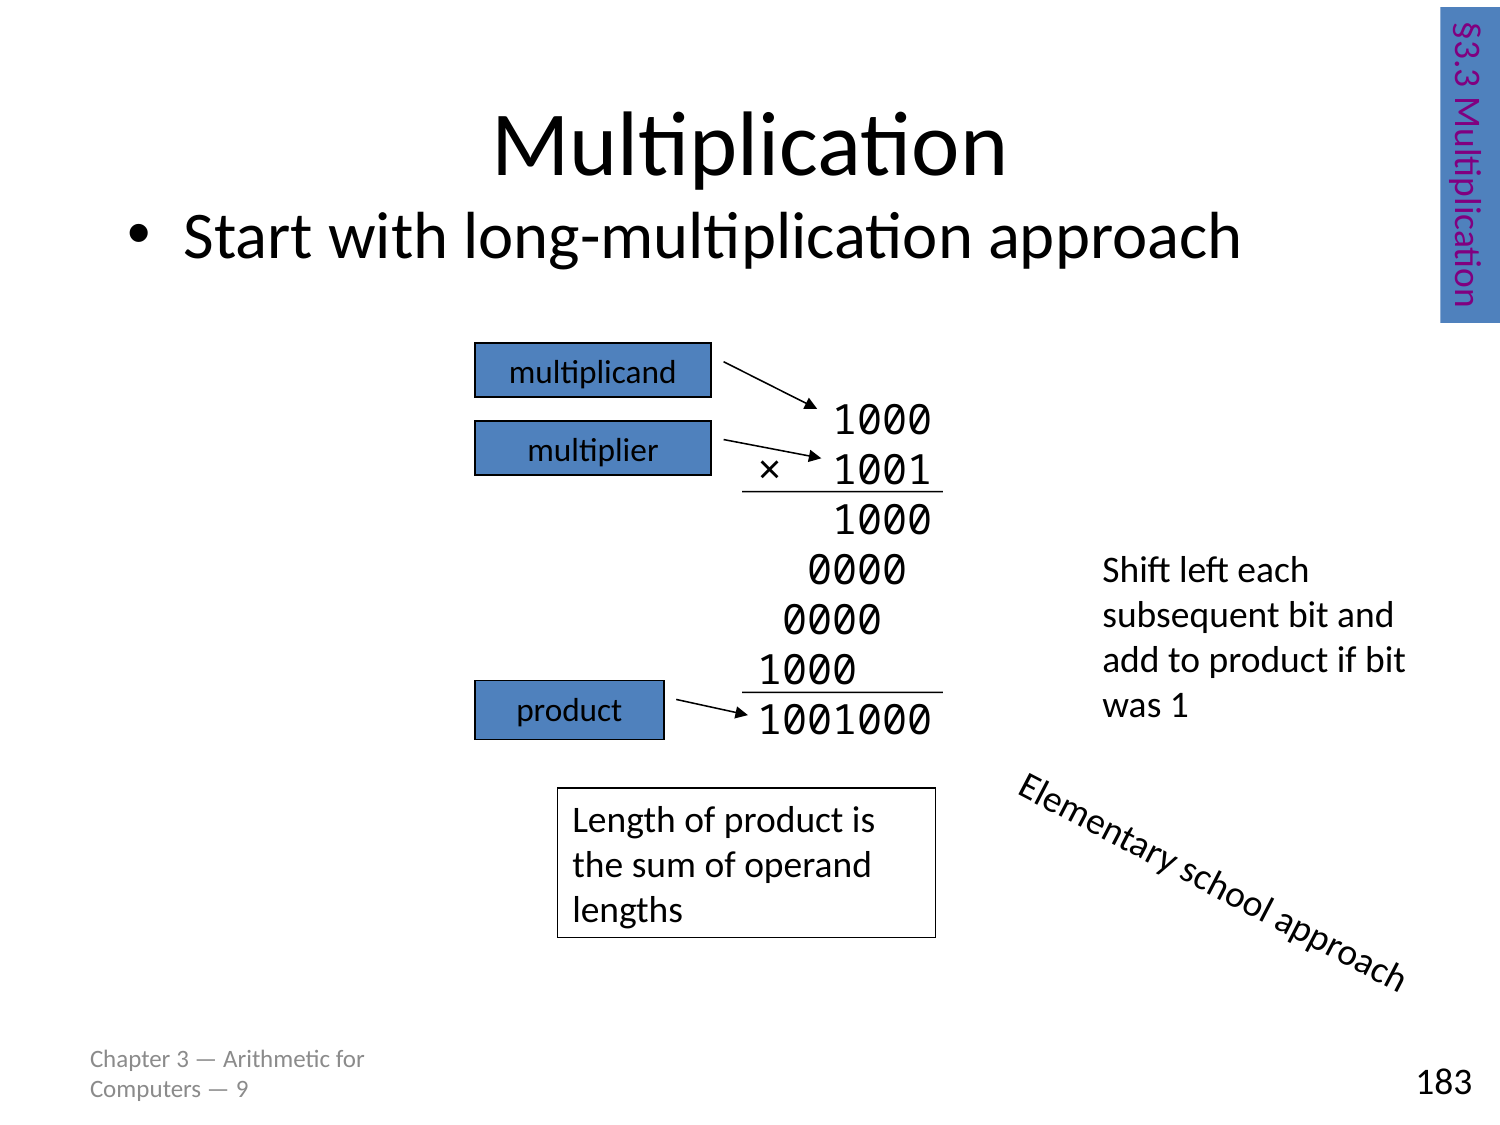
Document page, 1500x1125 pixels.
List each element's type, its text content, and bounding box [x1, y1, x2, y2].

text_box 183 [1400, 1049, 1488, 1110]
text_box Shift left each subsequent bit and add to product if bit was 1 [1087, 537, 1470, 733]
text_box multiplier [474, 420, 712, 475]
title Multiplication [75, 45, 1425, 233]
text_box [741, 385, 948, 751]
text_box §3.3 Multiplication [1440, 7, 1500, 323]
text_box product [474, 680, 664, 740]
text_box Elementary school approach [996, 747, 1434, 1014]
list Start with long-multiplication approach [112, 184, 1440, 311]
text_box multiplicand [474, 342, 712, 398]
text_box Length of product is the sum of operand lengths [557, 787, 936, 938]
footer Chapter 3 — Arithmetic for Computers — 9 [75, 1042, 425, 1103]
